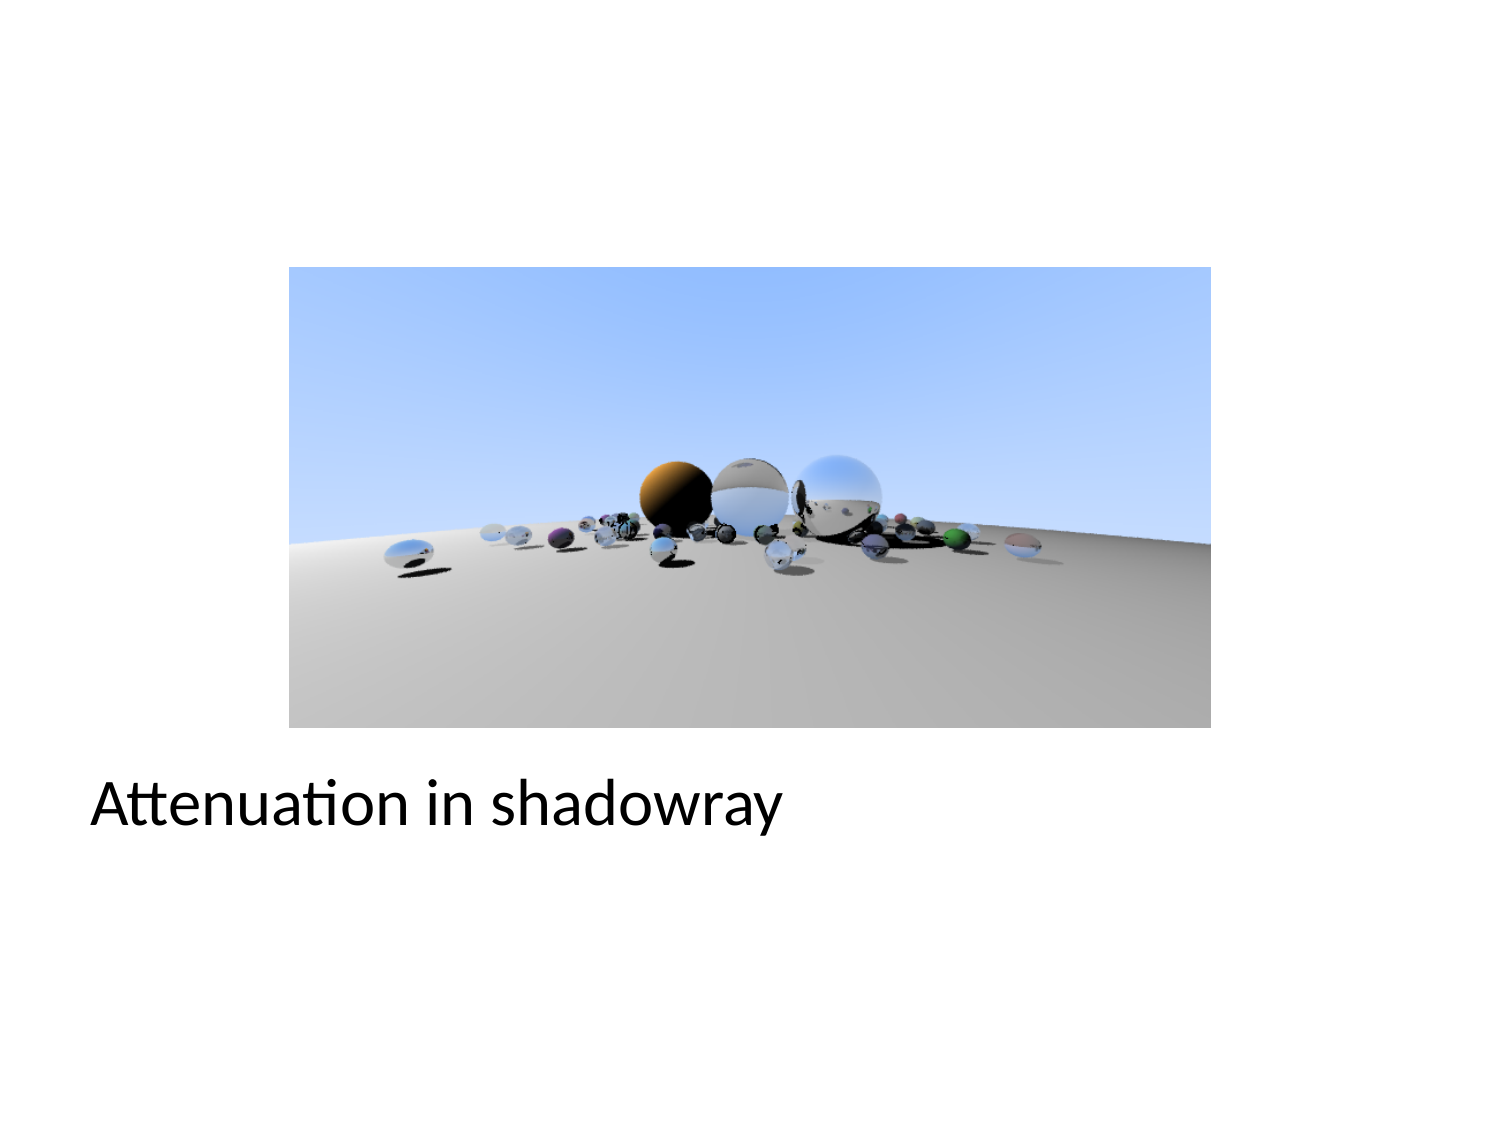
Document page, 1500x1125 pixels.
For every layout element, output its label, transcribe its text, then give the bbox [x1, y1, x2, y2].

picture [289, 266, 1211, 728]
list Attenuation in shadowray [75, 751, 1425, 1005]
